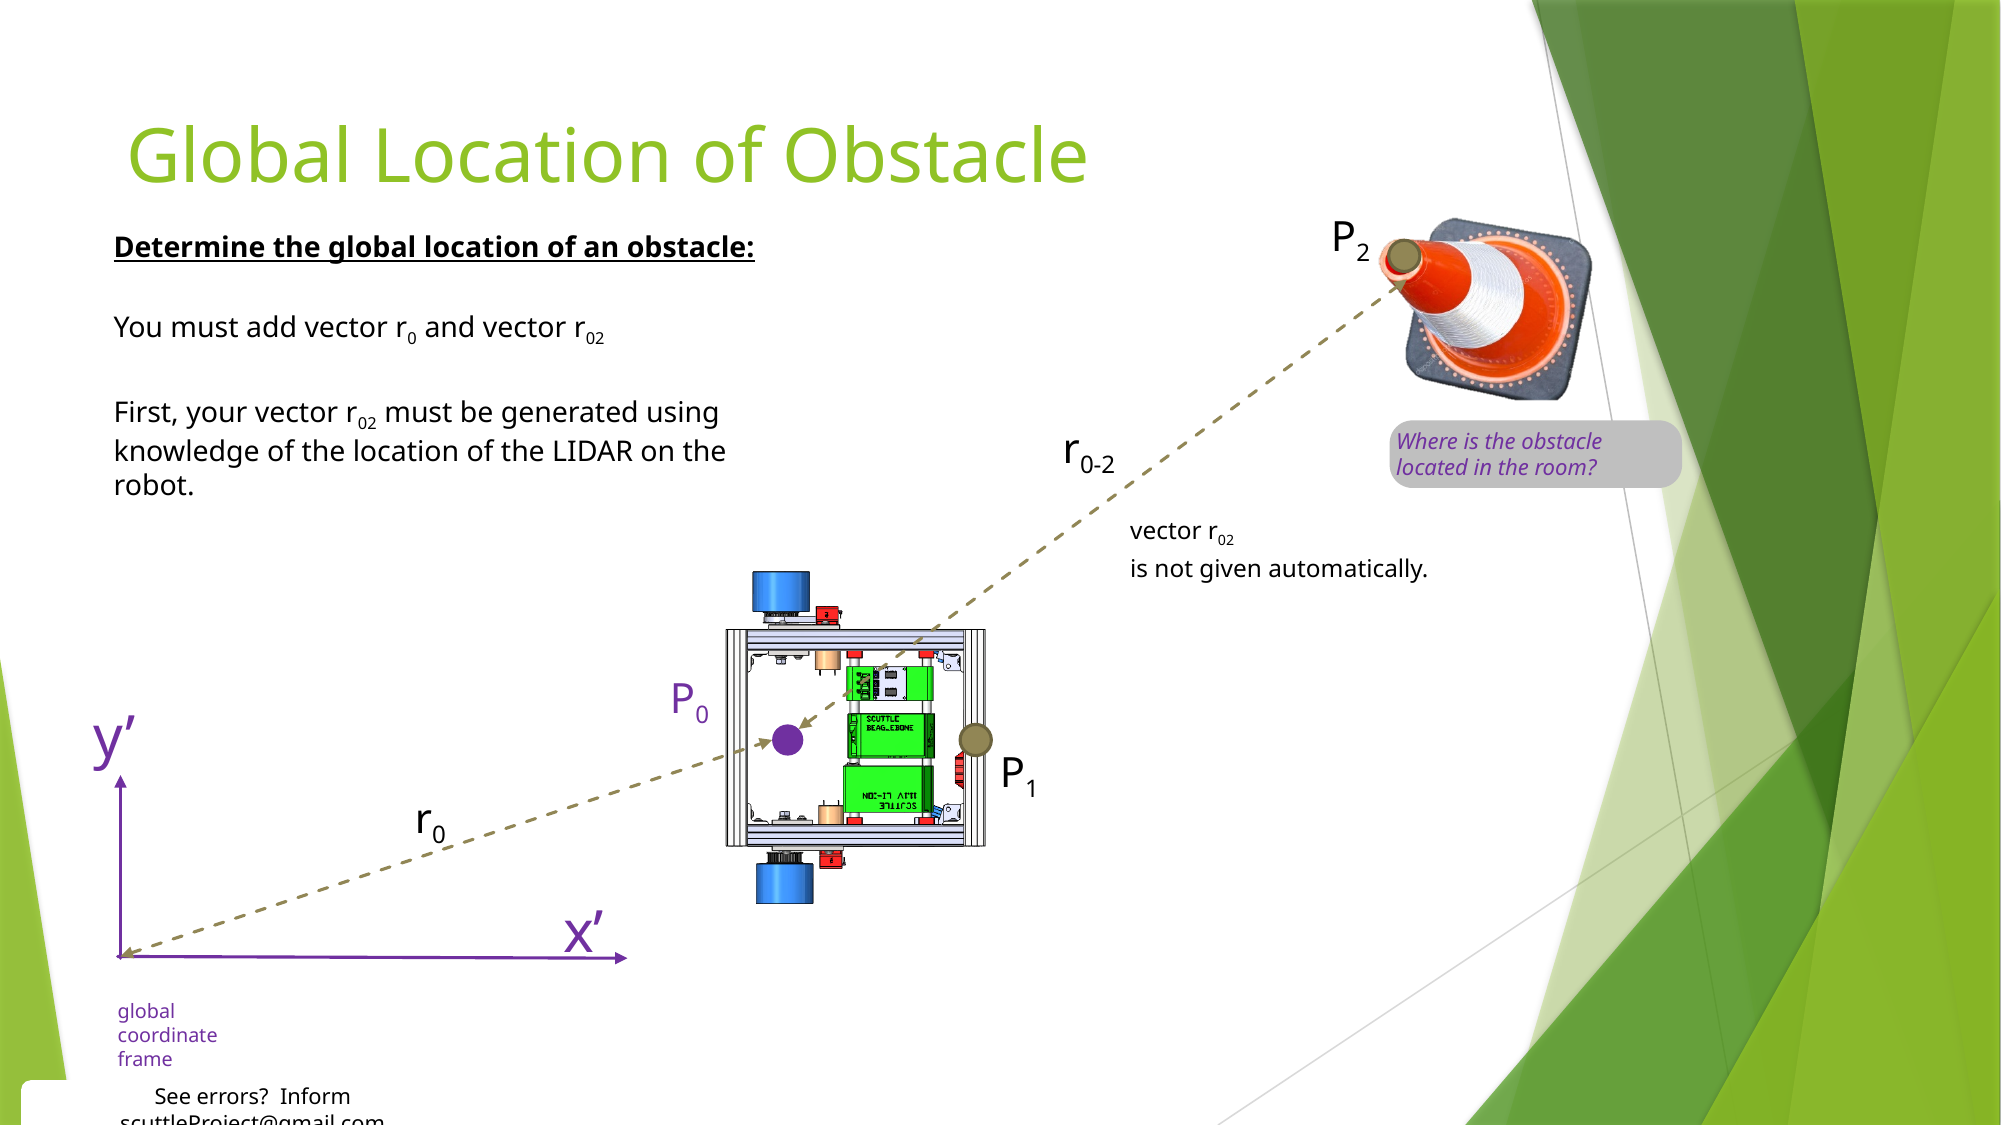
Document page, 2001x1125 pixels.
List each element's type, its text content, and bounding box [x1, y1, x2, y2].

text_box global coordinate frame [117, 999, 247, 1072]
picture [1340, 193, 1652, 423]
title Global Location of Obstacle [111, 99, 1522, 278]
text_box P1 [999, 745, 1116, 819]
text_box P0 [670, 671, 714, 738]
text_box Determine the global location of an obstacle: You must add vector r0 and vector r02 First, your vector r02 must be generated using knowledge of the location of the LIDAR on the robot. [98, 221, 815, 510]
text_box P2 [1330, 209, 1335, 278]
text_box Where is the obstacle located in the room? [1412, 420, 1683, 488]
text_box vector r02 is not given automatically. [1412, 507, 1453, 609]
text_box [798, 279, 1408, 730]
text_box y’ [93, 699, 142, 772]
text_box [119, 739, 773, 957]
picture [718, 563, 991, 909]
text_box See errors? Inform scuttleProject@gmail.com [19, 1078, 486, 1125]
